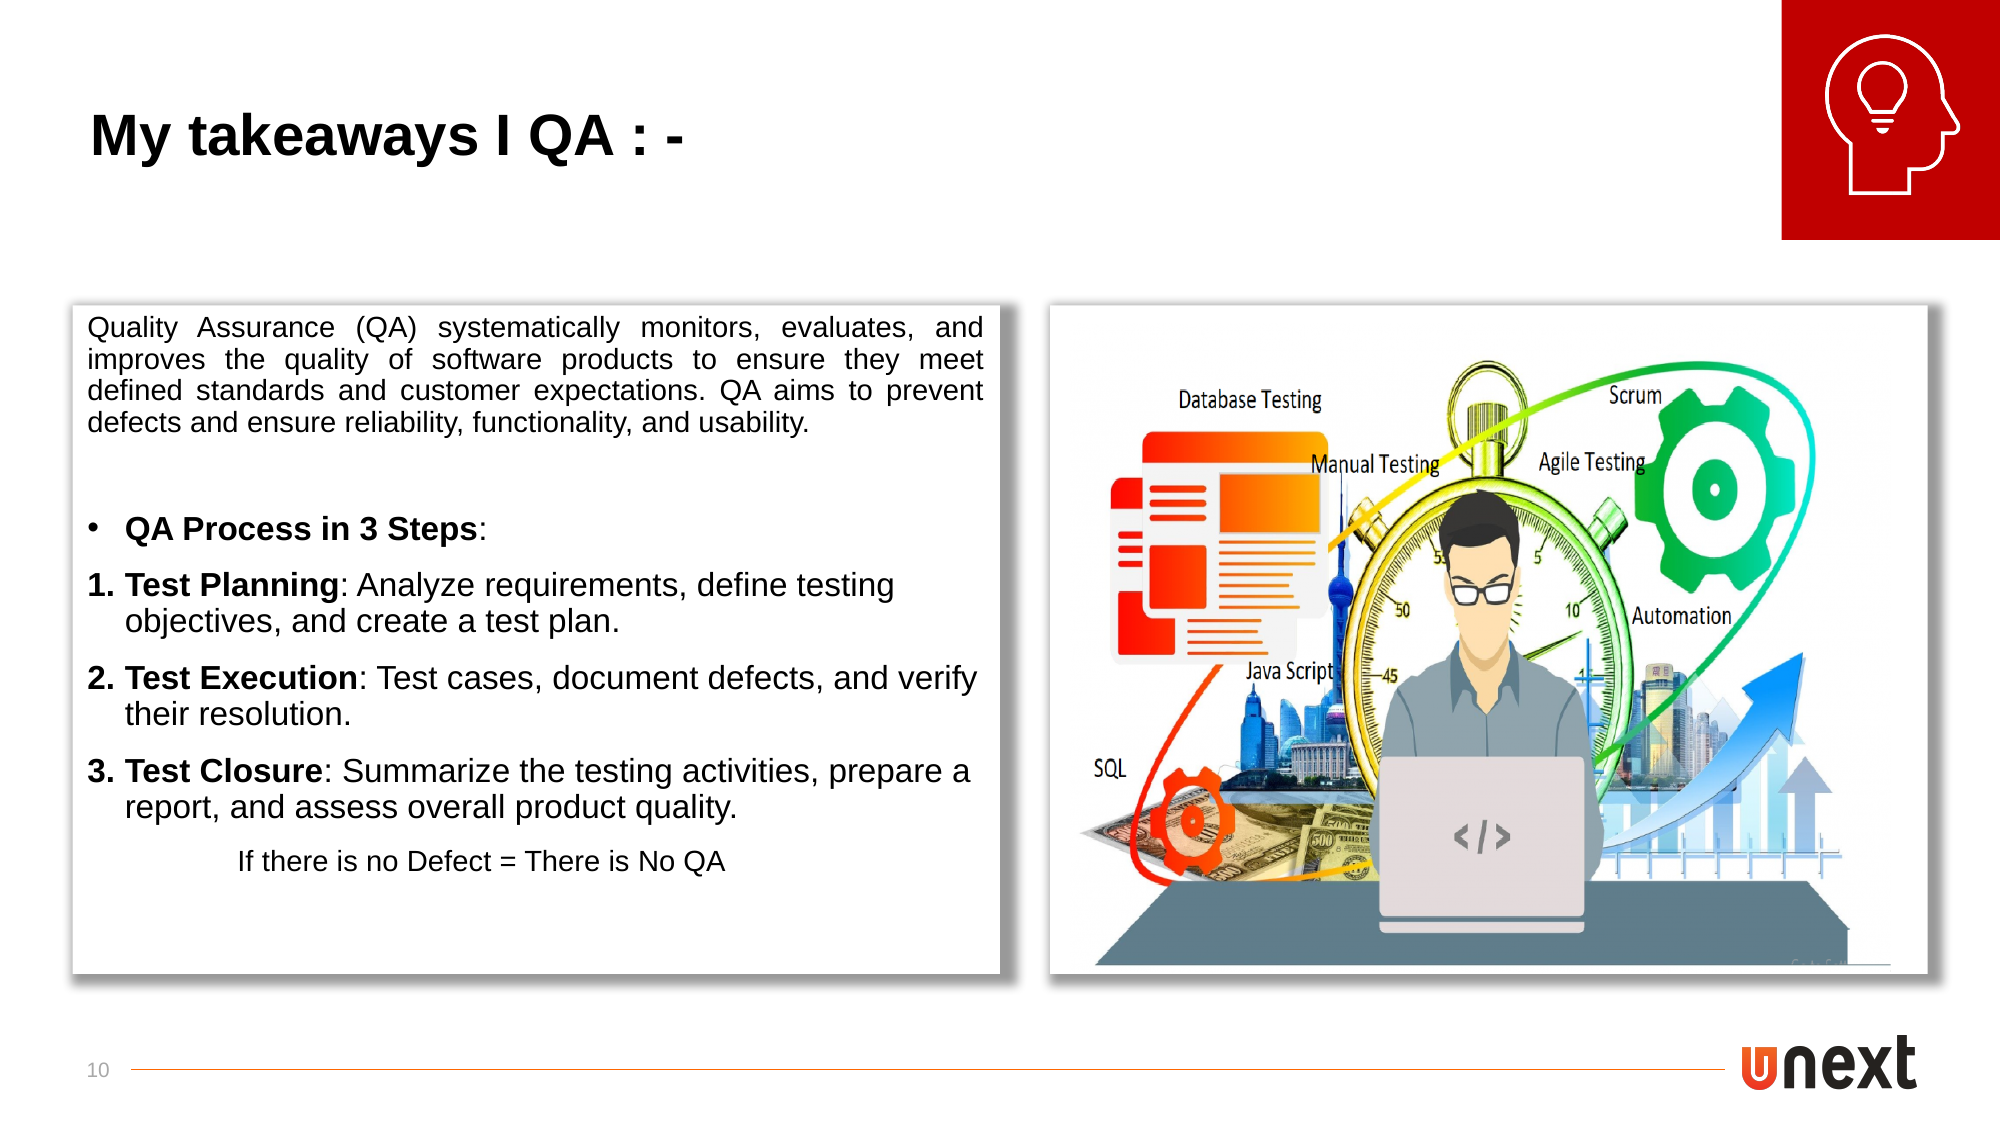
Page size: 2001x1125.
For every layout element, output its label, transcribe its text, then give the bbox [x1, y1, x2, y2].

picture [1797, 23, 1988, 214]
text_box Quality Assurance (QA) systematically monitors, evaluates, and improves the quality of software products to ensure they meet defined standards and customer expectations. QA aims to prevent defects and ensure reliability, functionality, and usability. QA Process in 3 Steps: Test Planning: Analyze requirements, define testing objectives, and create a test plan. Test Execution: Test cases, document defects, and verify their resolution. Test Closure: Summarize the testing activities, prepare a report, and assess overall product quality. If there is no Defect = There is No QA [72, 305, 1000, 974]
picture [1069, 323, 1891, 974]
picture [1742, 1035, 1917, 1090]
title My takeaways I QA : - [76, 78, 1797, 196]
text_box [1050, 305, 1928, 974]
text_box [1781, 0, 2000, 241]
slide_number 10 [48, 1047, 110, 1091]
